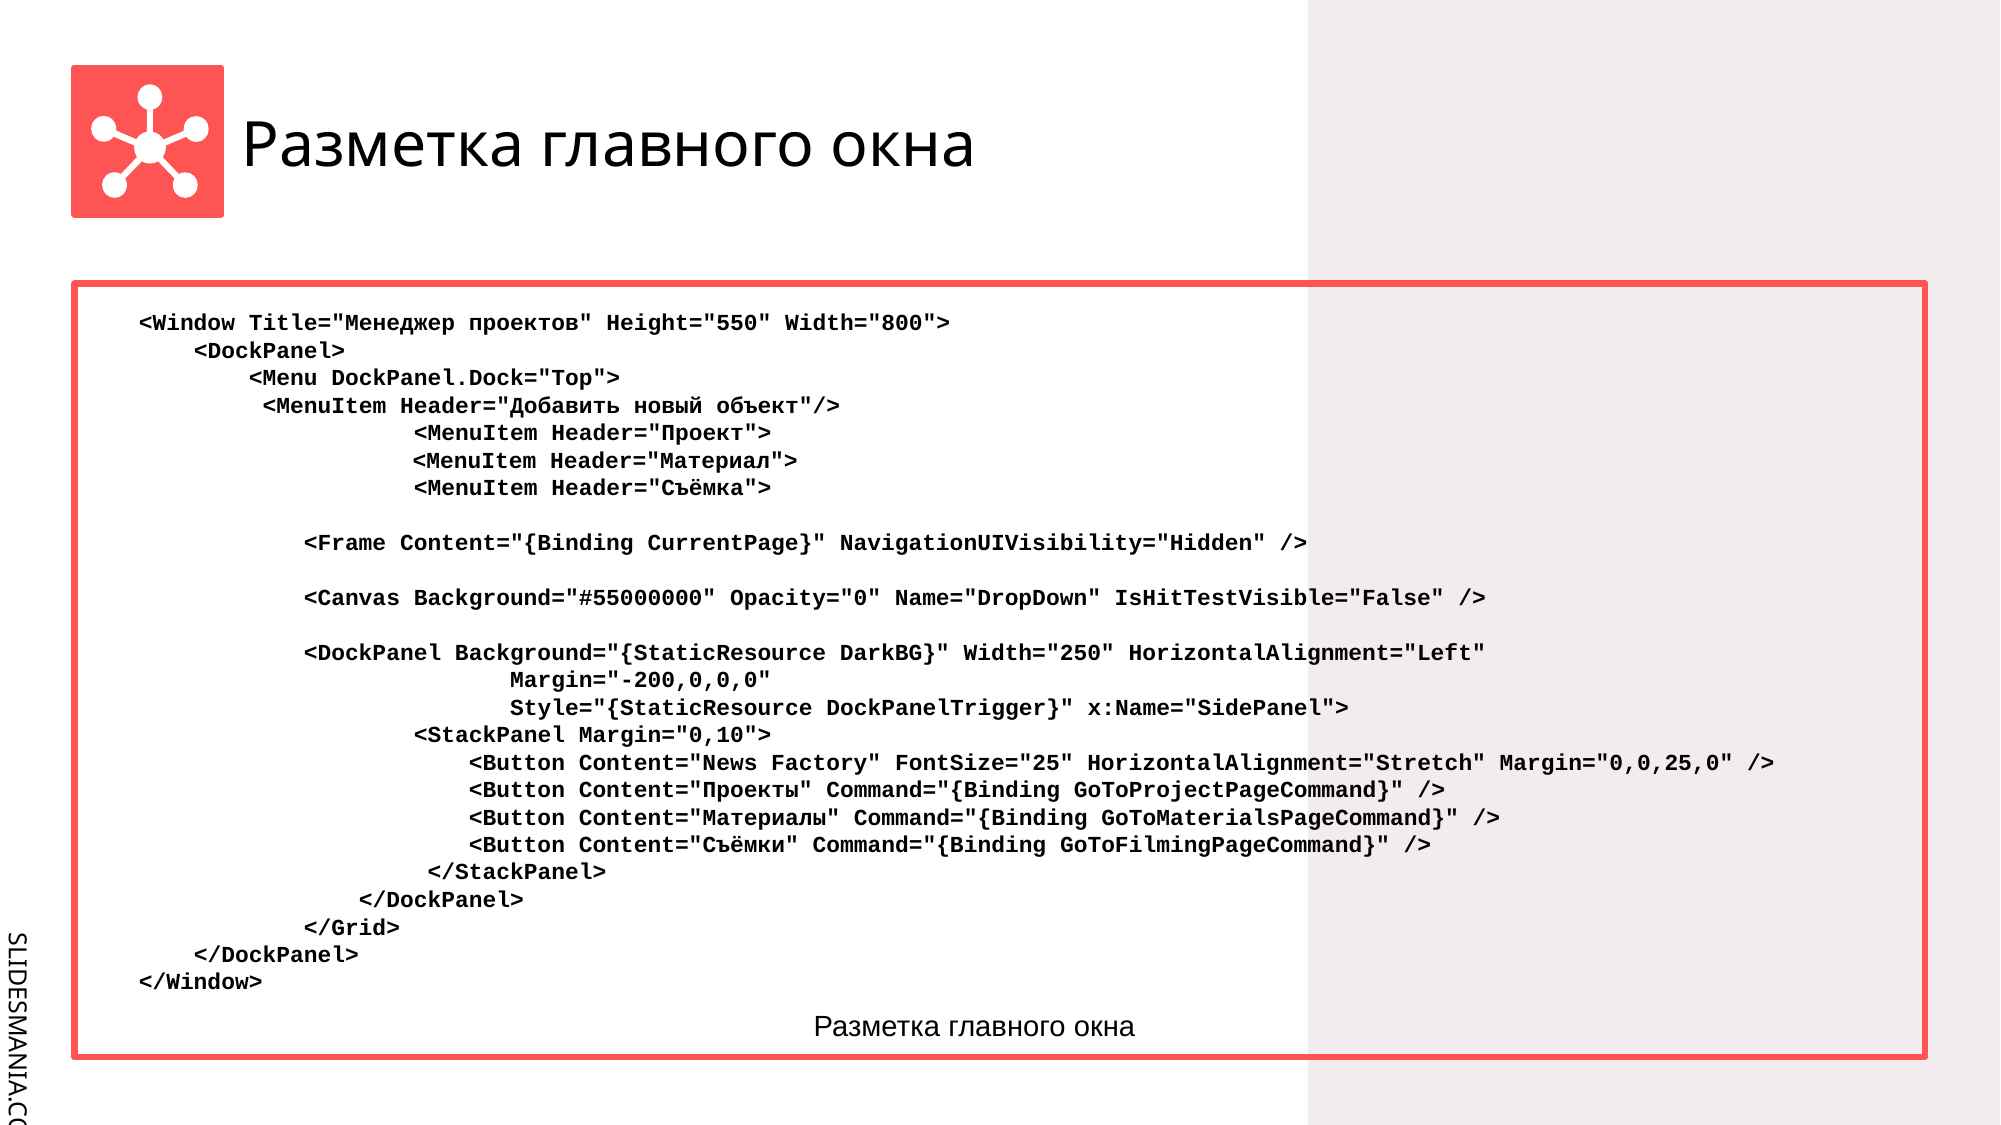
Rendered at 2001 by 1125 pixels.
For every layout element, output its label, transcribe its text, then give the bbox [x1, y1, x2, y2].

title Разметка главного окна [221, 67, 1932, 215]
text_box Разметка главного окна [606, 1000, 1343, 1050]
text_box <Window Title="Менеджер проектов" Height="550" Width="800"> <DockPanel> <Menu DockPanel.Dock="Top"> <MenuItem Header="Добавить новый объект"/> <MenuItem Header="Проект"> <MenuItem Header="Материал"> <MenuItem Header="Съёмка"> <Frame Content="{Binding CurrentPage}" NavigationUIVisibility="Hidden" /> <Canvas Background="#55000000" Opacity="0" Name="DropDown" IsHitTestVisible="False" /> <DockPanel Background="{StaticResource DarkBG}" Width="250" HorizontalAlignment="Left" Margin="-200,0,0,0" Style="{StaticResource DockPanelTrigger}" x:Name="SidePanel"> <StackPanel Margin="0,10"> <Button Content="News Factory" FontSize="25" HorizontalAlignment="Stretch" Margin="0,0,25,0" /> <Button Content="Проекты" Command="{Binding GoToProjectPageCommand}" /> <Button Content="Материалы" Command="{Binding GoToMaterialsPageCommand}" /> <Button Content="Съёмки" Command="{Binding GoToFilmingPageCommand}" /> </StackPanel> </DockPanel> </Grid> </DockPanel> </Window> [124, 300, 1965, 1002]
text_box [91, 84, 209, 198]
